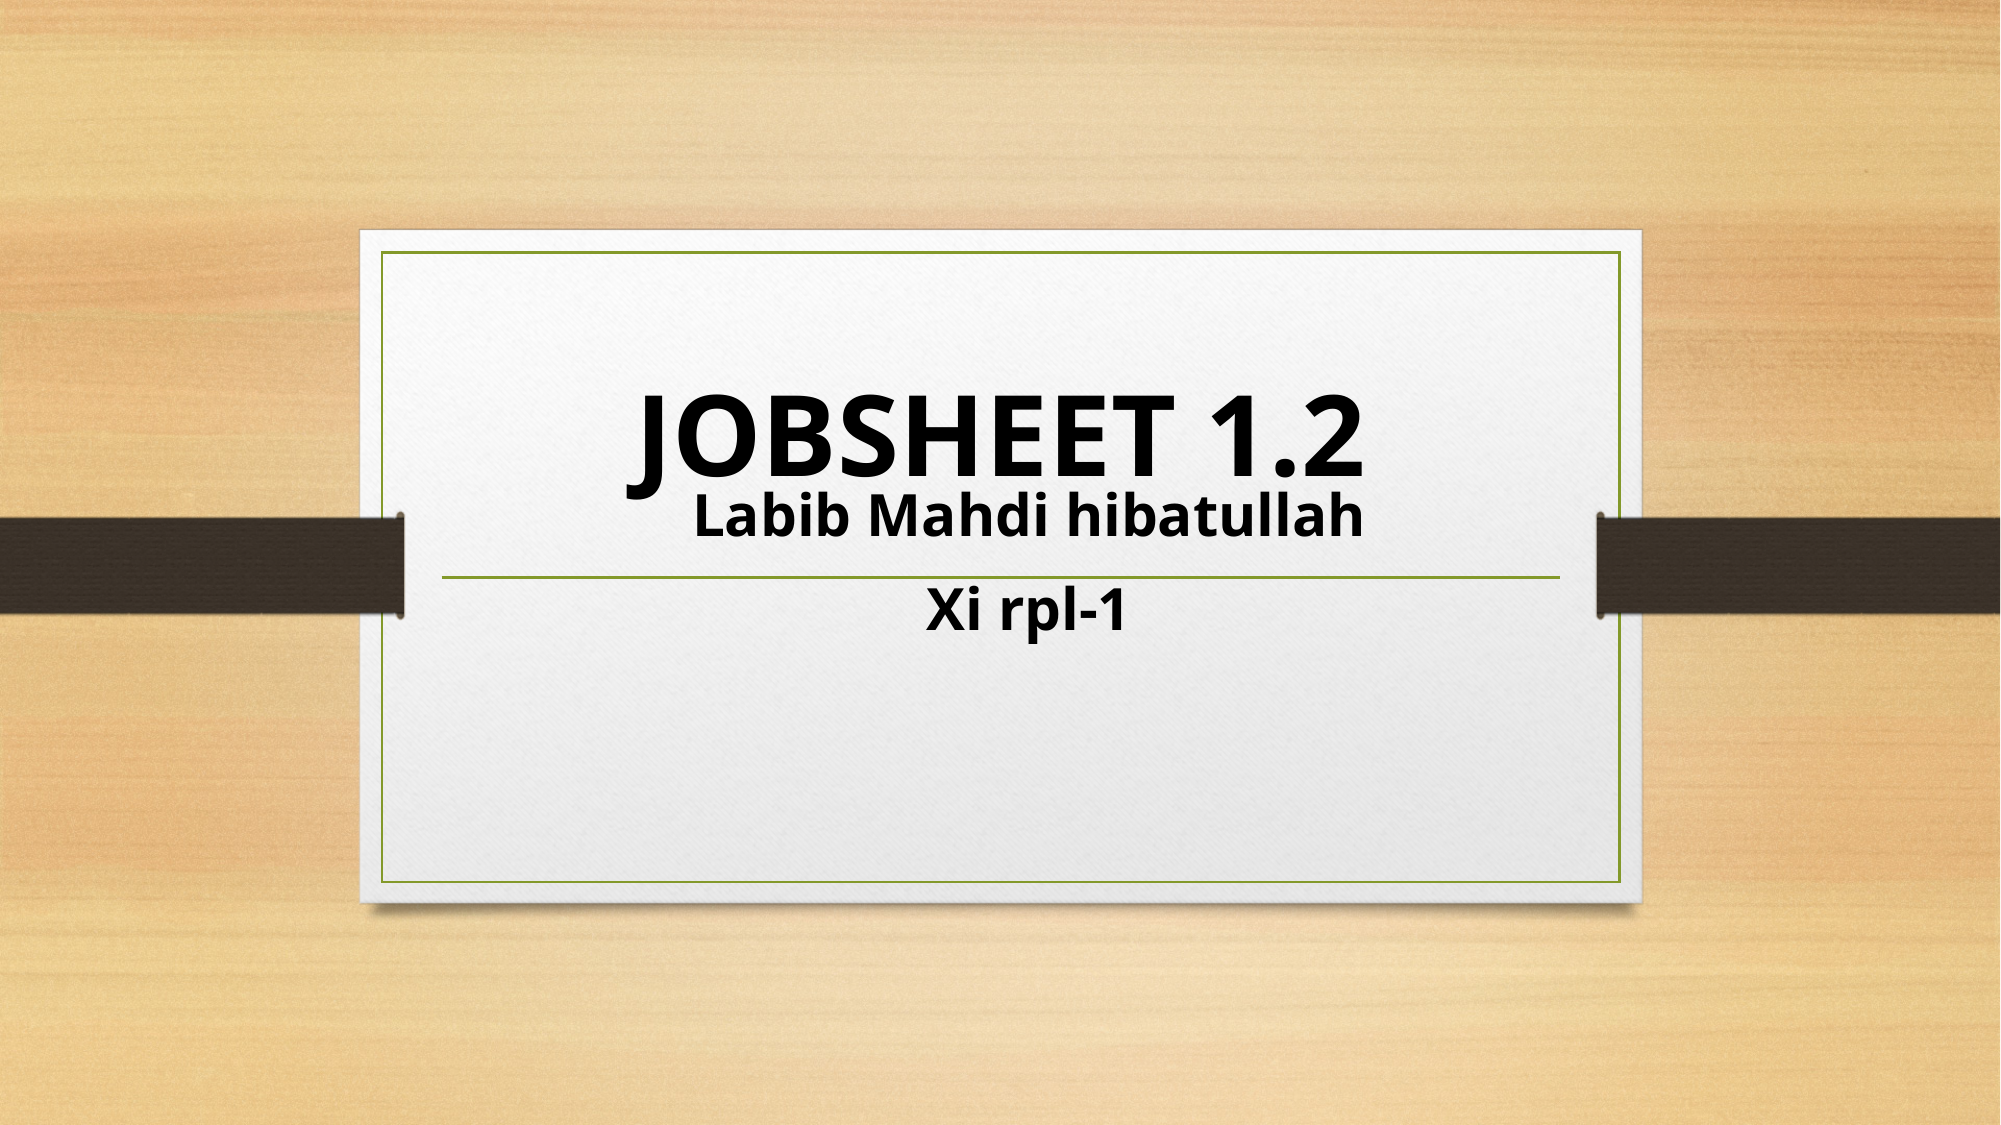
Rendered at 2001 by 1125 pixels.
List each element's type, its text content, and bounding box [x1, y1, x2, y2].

subtitle Labib Mahdi hibatullah Xi rpl-1 [307, 470, 1750, 863]
picture [0, 0, 2001, 1125]
title JOBSHEET 1.2 [441, 306, 1560, 470]
